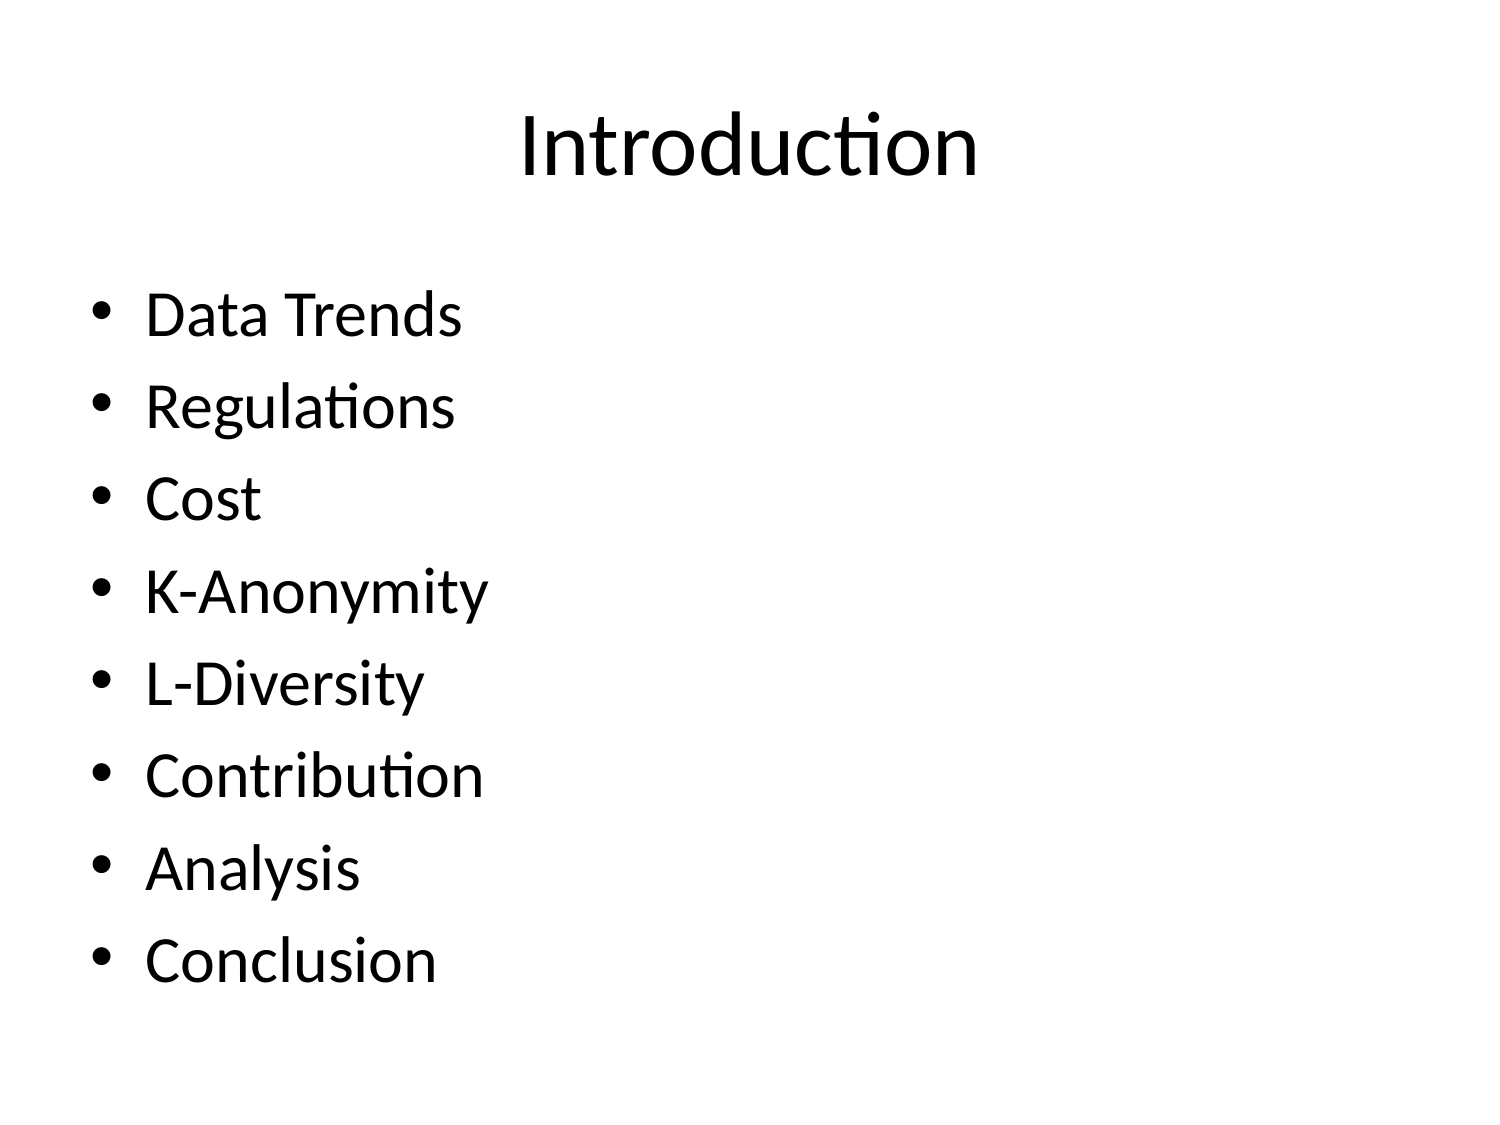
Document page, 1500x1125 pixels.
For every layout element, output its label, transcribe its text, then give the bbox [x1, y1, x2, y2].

title Introduction [75, 45, 1425, 233]
list Data Trends Regulations Cost K-Anonymity L-Diversity Contribution Analysis Conclusion [75, 262, 1425, 1005]
